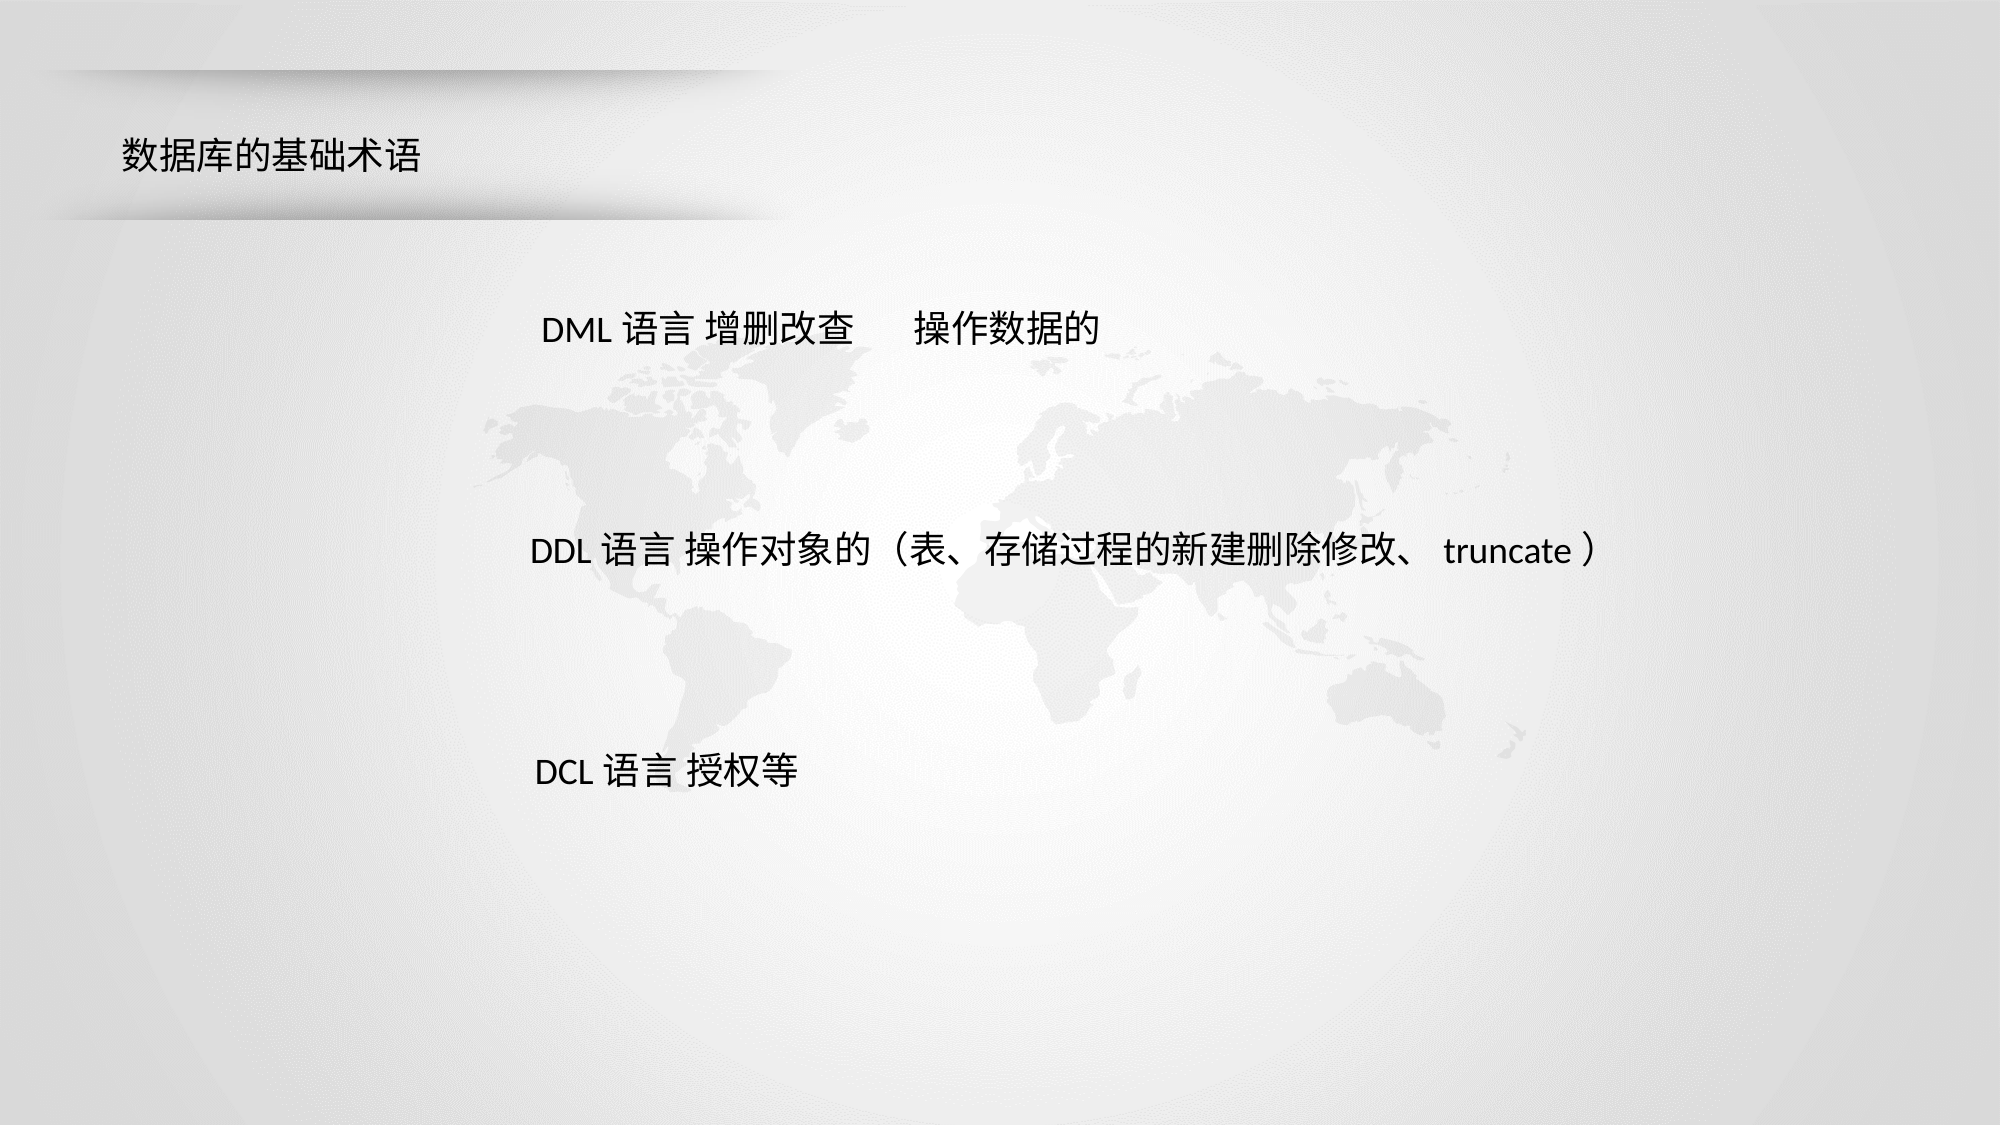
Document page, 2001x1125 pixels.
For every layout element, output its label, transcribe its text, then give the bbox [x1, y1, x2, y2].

picture [0, 0, 2000, 1125]
text_box 数据库的基础术语 [107, 124, 437, 185]
text_box DDL语言 操作对象的（表、存储过程的新建删除修改、truncate） [515, 519, 1634, 579]
text_box DML语言 增删改查 操作数据的 [526, 297, 1117, 358]
text_box DCL语言 授权等 [520, 739, 814, 800]
